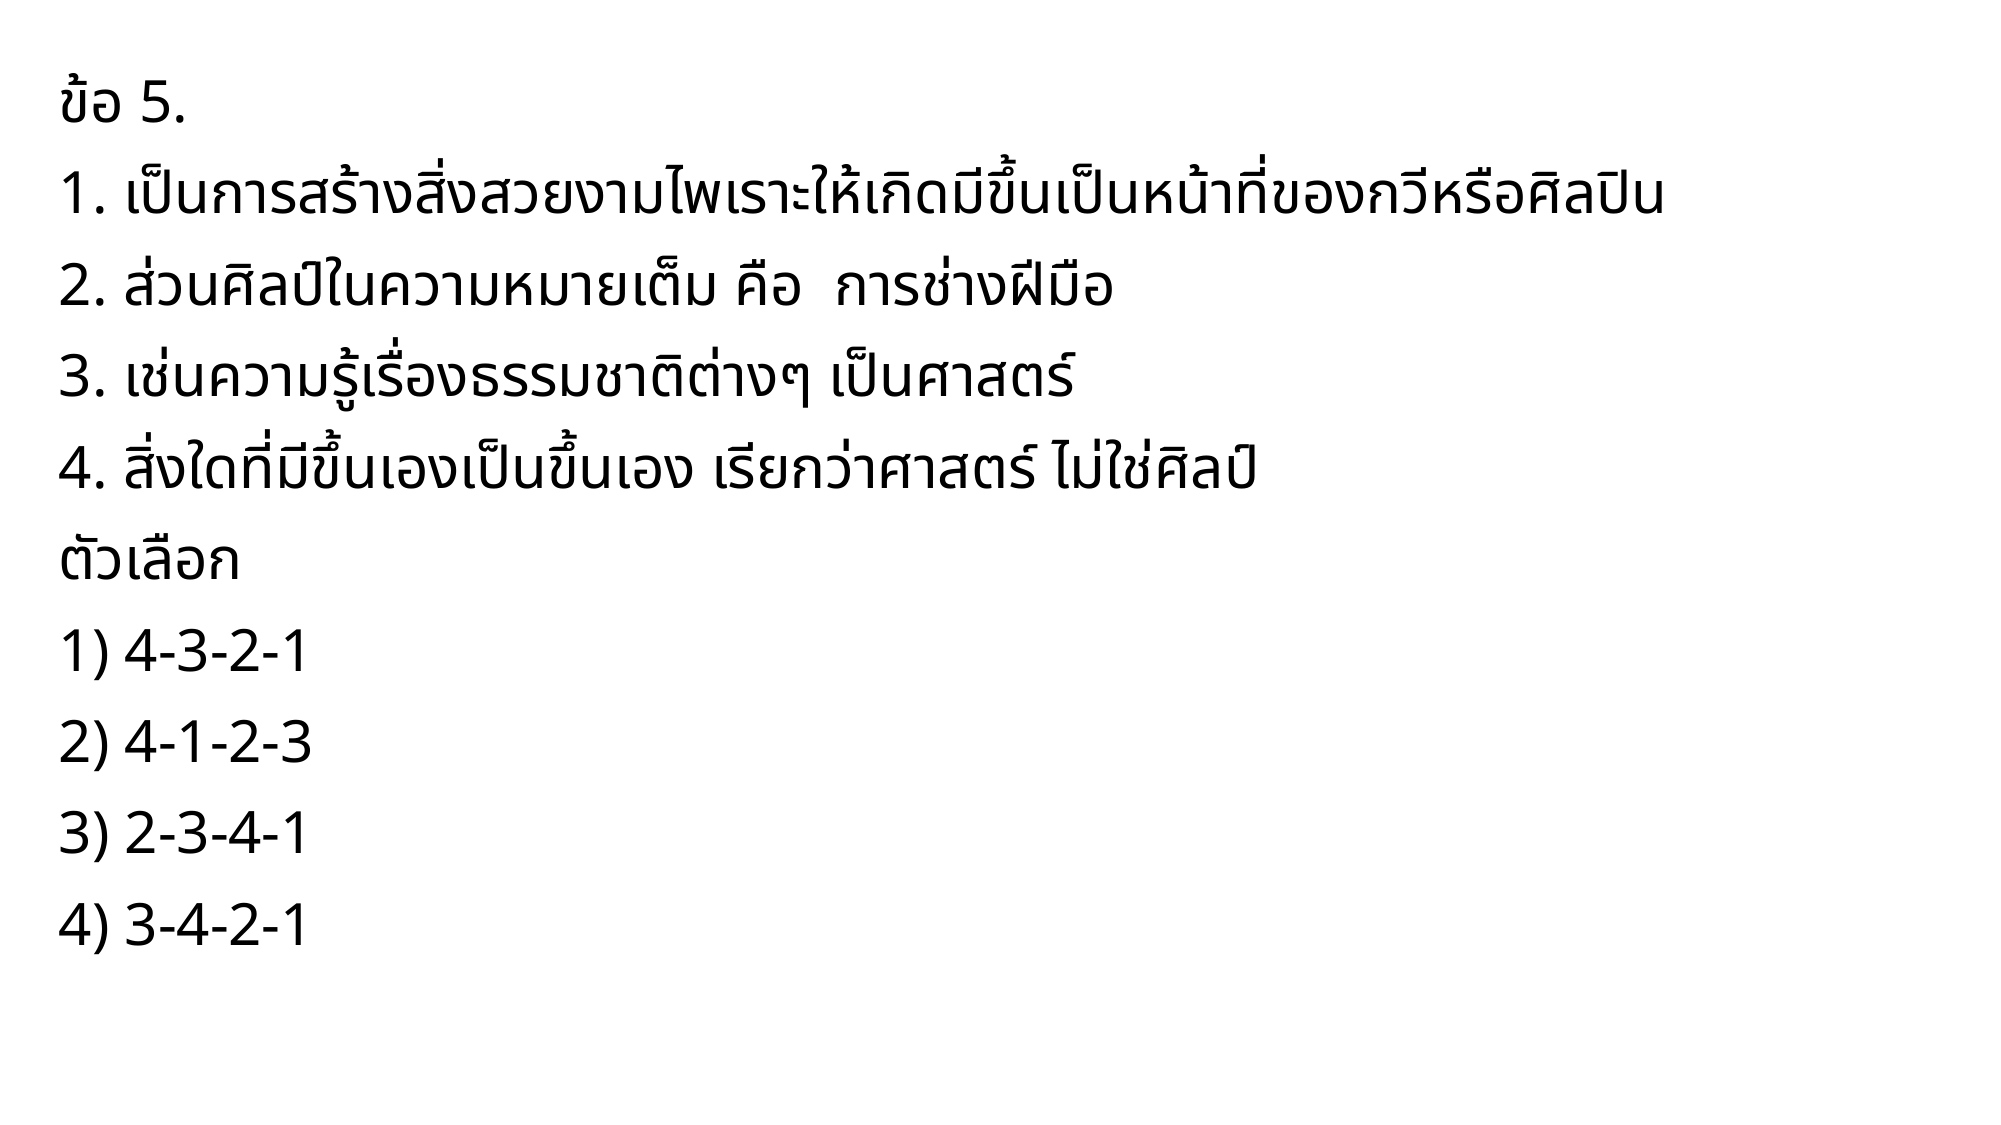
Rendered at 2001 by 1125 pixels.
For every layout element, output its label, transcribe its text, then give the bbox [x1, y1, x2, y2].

text_box ข้อ 5. 1. เป็นการสร้างสิ่งสวยงามไพเราะให้เกิดมีขึ้นเป็นหน้าที่ของกวีหรือศิลปิน 2. ส่วนศิลป์ในความหมายเต็ม คือ การช่างฝีมือ 3. เช่นความรู้เรื่องธรรมชาติต่างๆ เป็นศาสตร์ 4. สิ่งใดที่มีขึ้นเองเป็นขึ้นเอง เรียกว่าศาสตร์ ไม่ใช่ศิลป์ ตัวเลือก 1) 4-3-2-1 2) 4-1-2-3 3) 2-3-4-1 4) 3-4-2-1 [0, 0, 2000, 1017]
